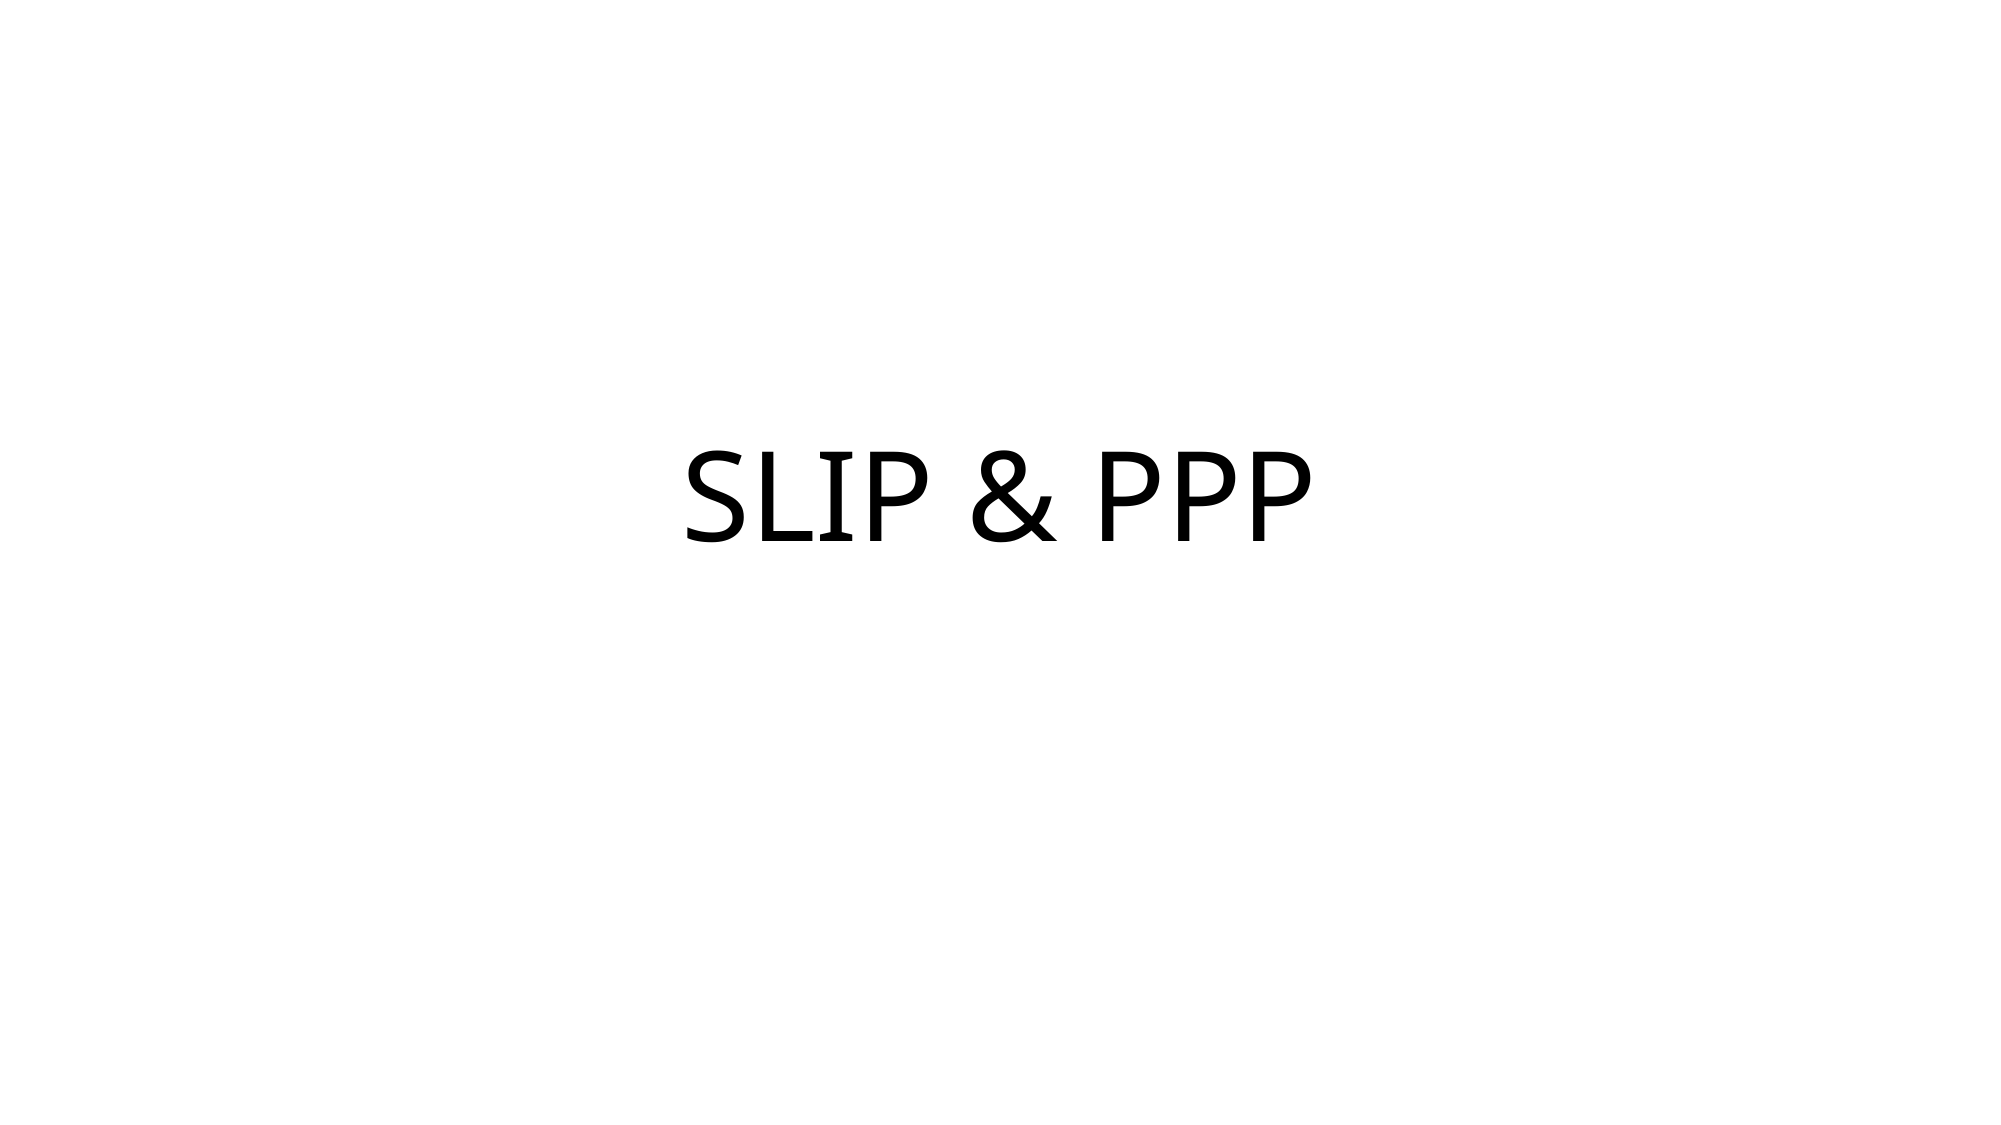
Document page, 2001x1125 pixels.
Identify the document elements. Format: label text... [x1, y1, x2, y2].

title SLIP & PPP [249, 184, 1750, 576]
